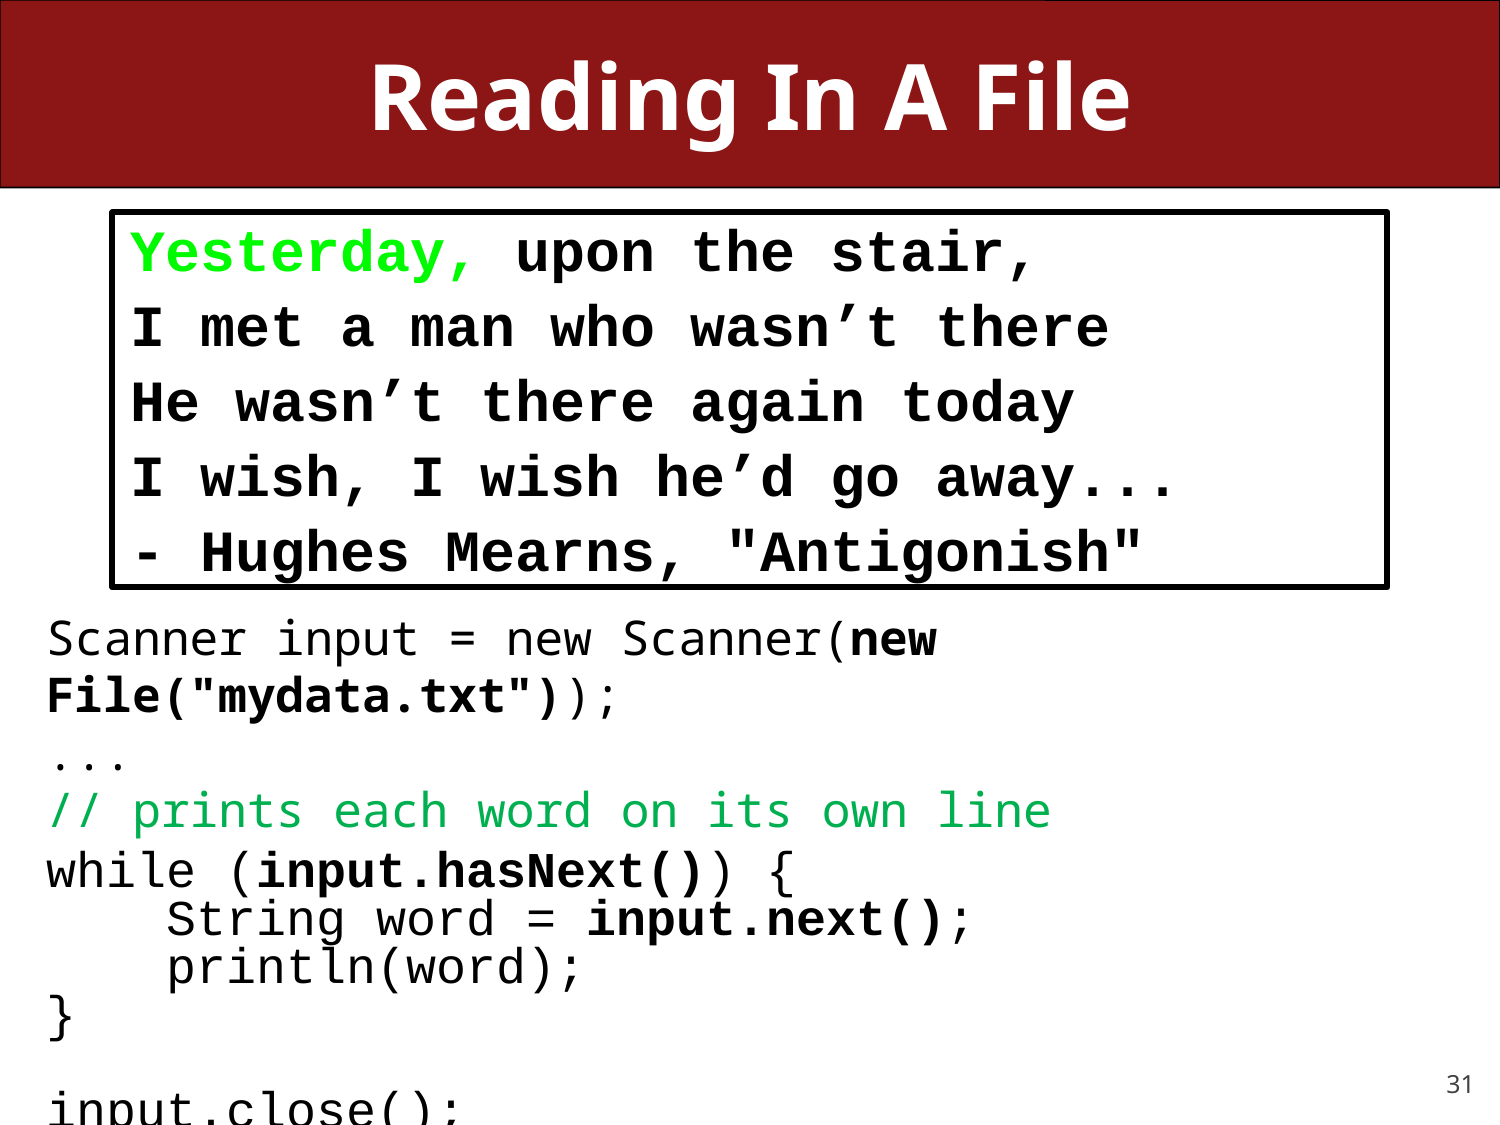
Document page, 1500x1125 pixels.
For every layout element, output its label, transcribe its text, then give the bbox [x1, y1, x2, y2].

title Reading In A File [75, 0, 1425, 188]
text_box [112, 212, 1388, 588]
text_box Scanner input = new Scanner(new File("mydata.txt")); ... // prints each word on its own line while (input.hasNext()) { String word = input.next(); println(word); } input.close(); [31, 599, 1469, 1125]
